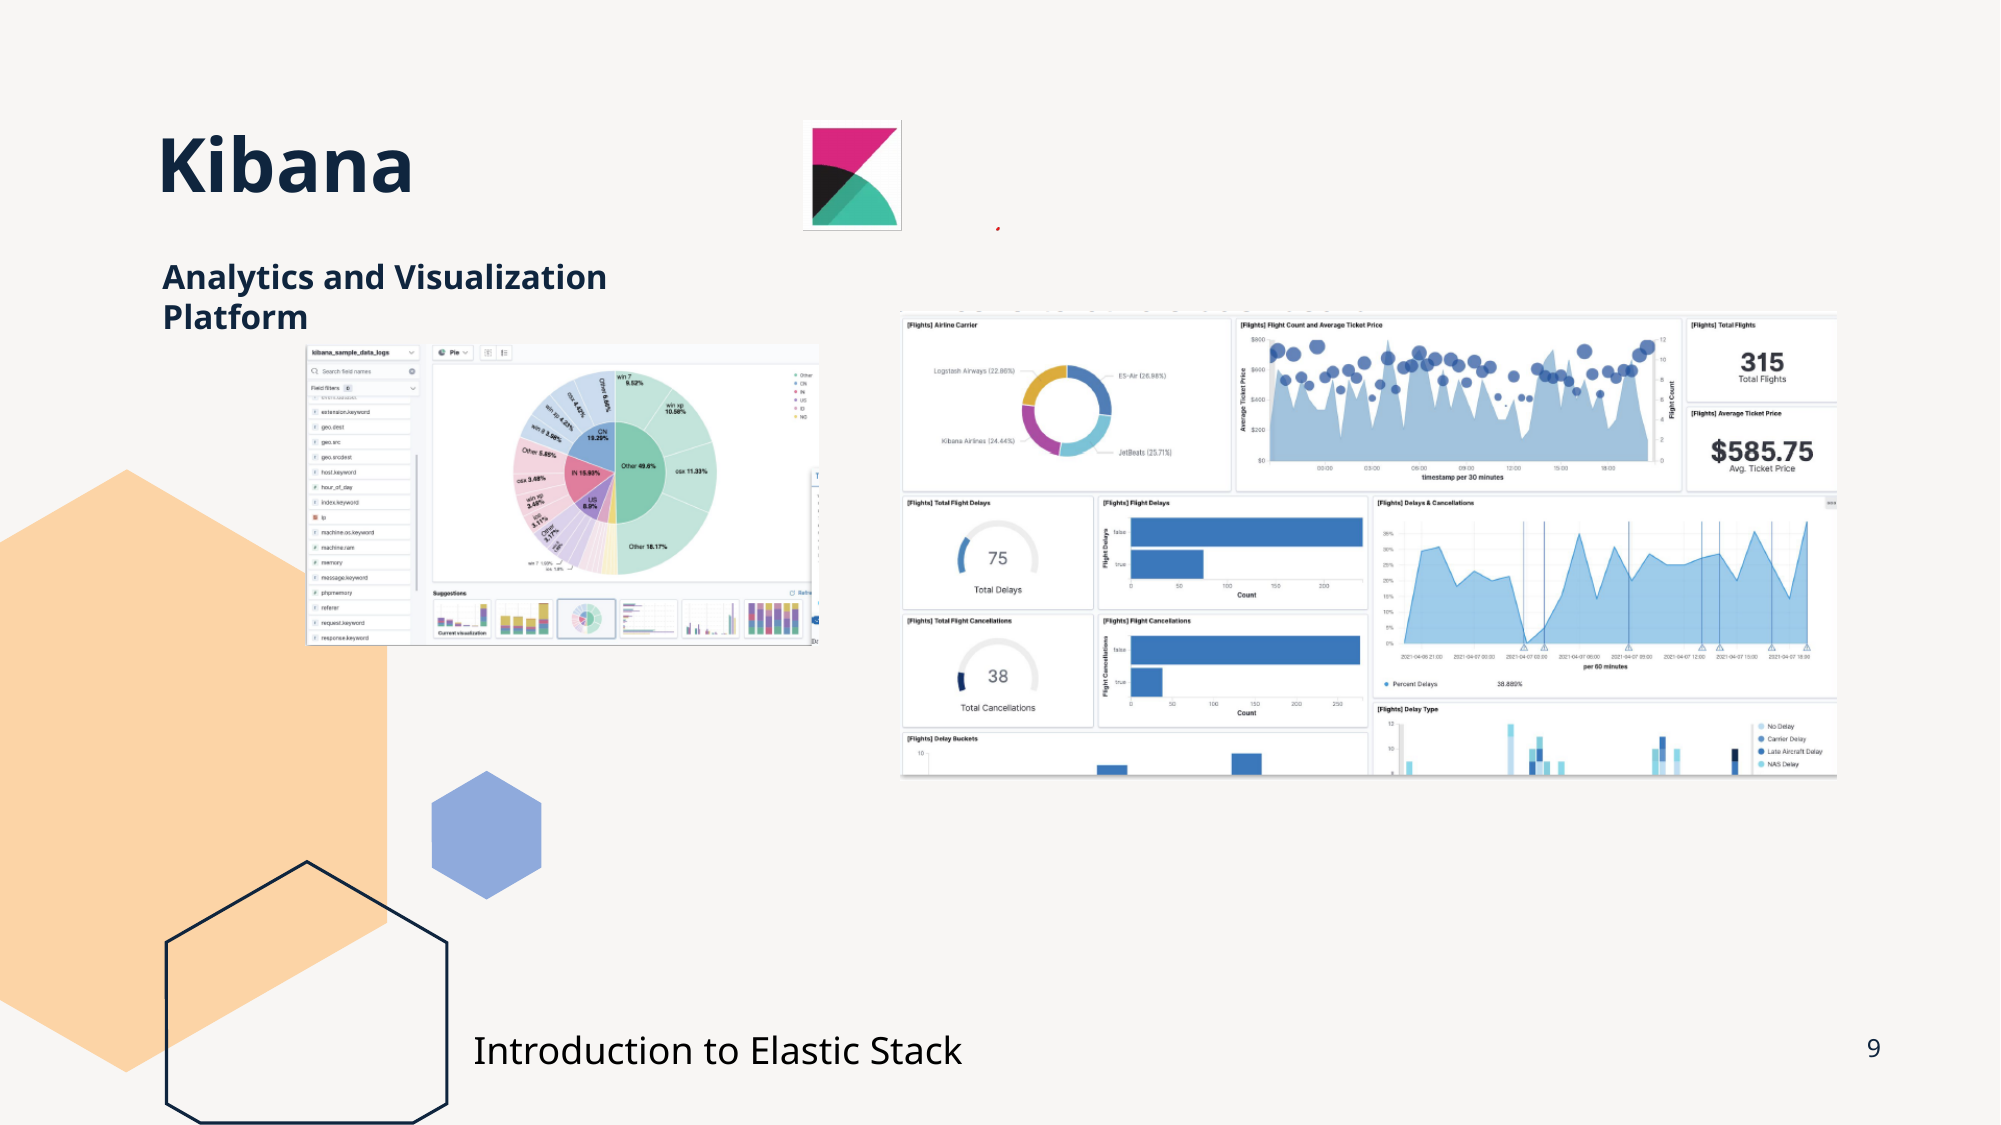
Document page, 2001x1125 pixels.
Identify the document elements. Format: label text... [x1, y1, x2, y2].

text_box [1310, 296, 1934, 907]
picture [305, 344, 819, 646]
text_box Analytics and Visualization Platform [147, 249, 771, 345]
slide_number 9 [1836, 1020, 1912, 1080]
text_box Introduction to Elastic Stack [458, 1019, 1134, 1080]
title Kibana [141, 120, 891, 295]
picture [803, 120, 1000, 231]
picture [900, 311, 1837, 781]
